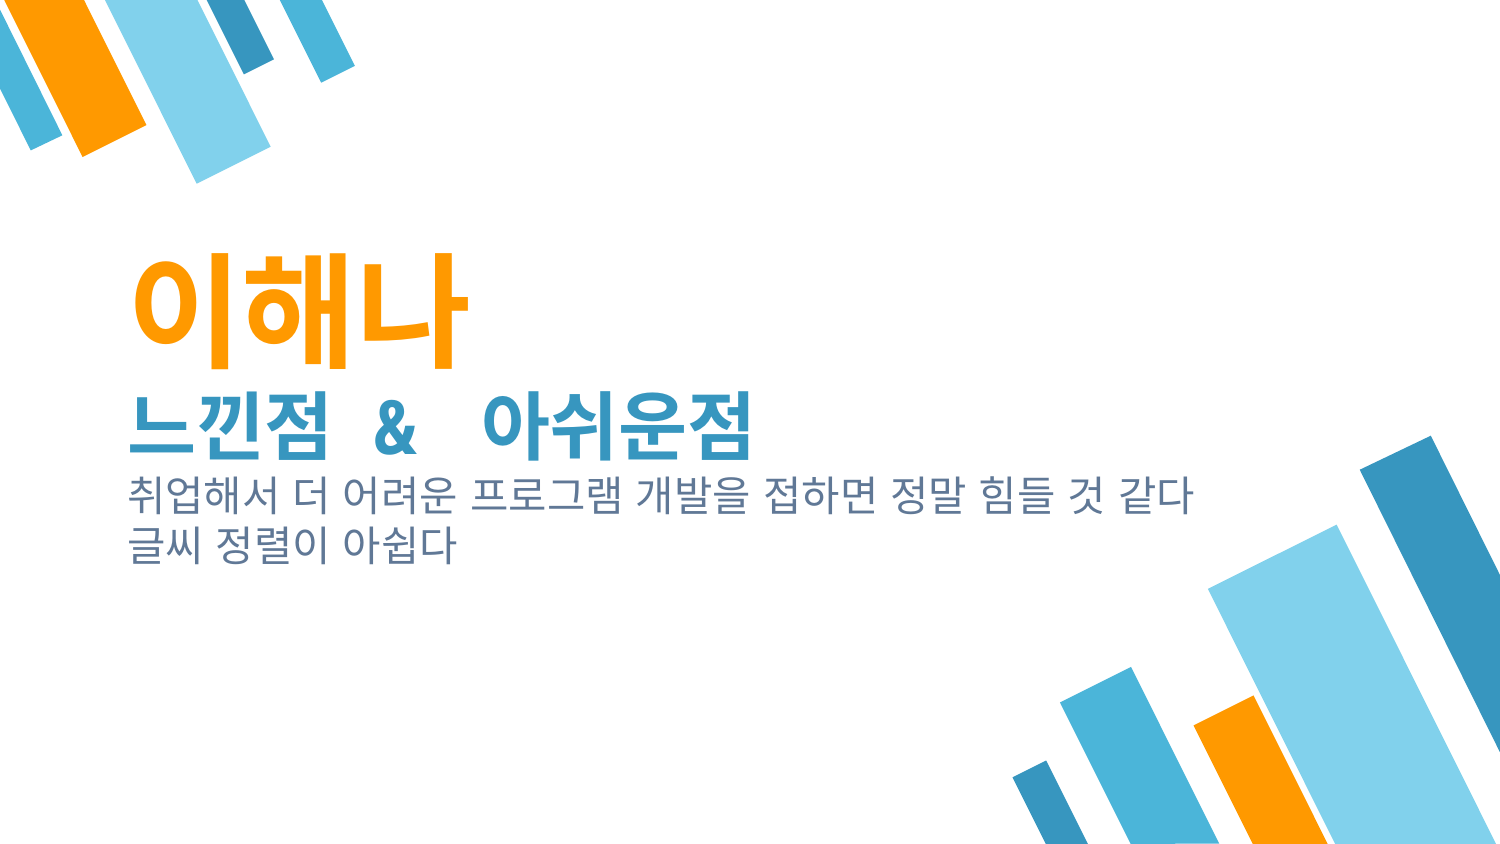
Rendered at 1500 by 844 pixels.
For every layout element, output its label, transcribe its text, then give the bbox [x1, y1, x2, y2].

subtitle 느낀점 & 아쉬운점 취업해서 더 어려운 프로그램 개발을 접하면 정말 힘들 것 같다 글씨 정렬이 아쉽다 [112, 364, 1447, 685]
title 이해나 [112, 280, 920, 364]
